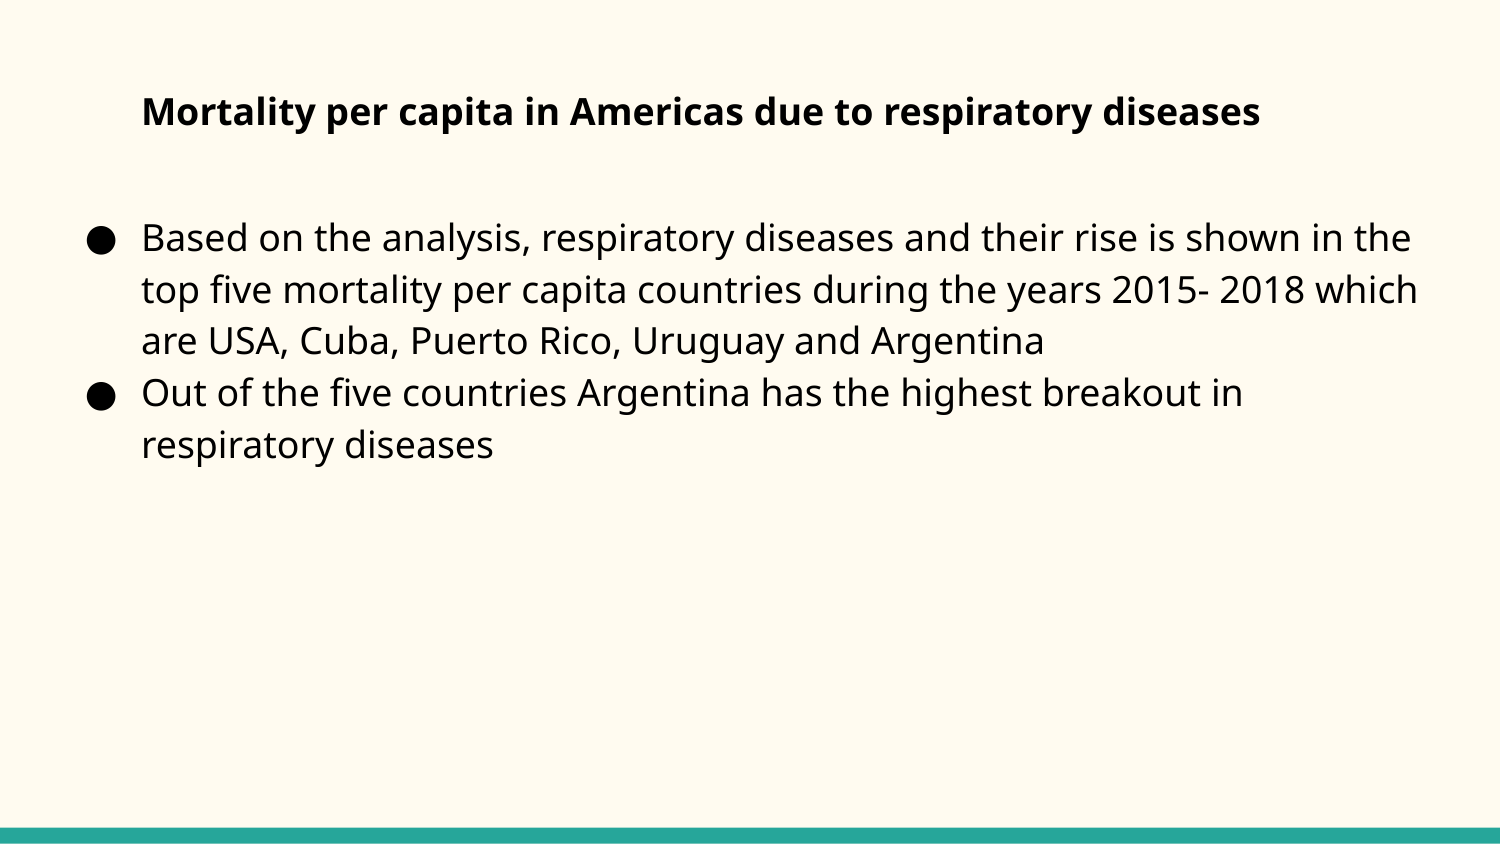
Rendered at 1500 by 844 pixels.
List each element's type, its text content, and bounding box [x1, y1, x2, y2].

title Mortality per capita in Americas due to respiratory diseases [51, 66, 1449, 167]
list Based on the analysis, respiratory diseases and their rise is shown in the top five mortality per capita countries during the years 2015- 2018 which are USA, Cuba, Puerto Rico, Uruguay and Argentina Out of the five countries Argentina has the highest breakout in respiratory diseases [51, 192, 1449, 750]
